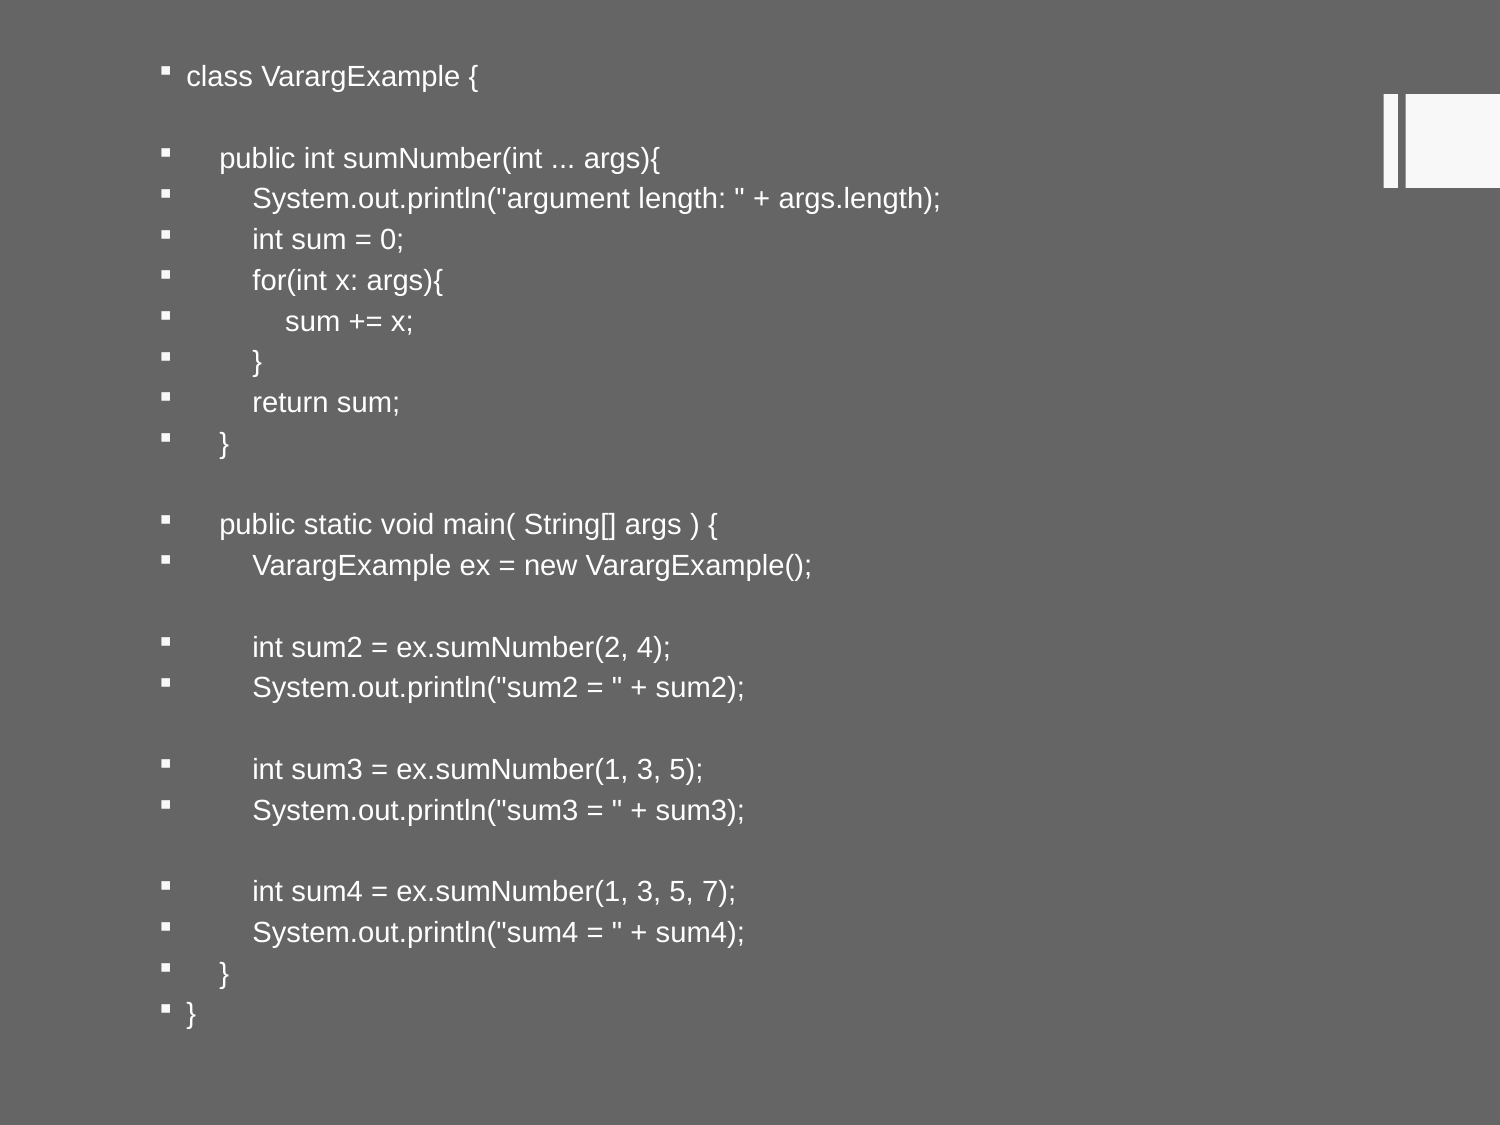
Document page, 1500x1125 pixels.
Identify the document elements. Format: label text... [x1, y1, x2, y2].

list class VarargExample { public int sumNumber(int ... args){ System.out.println("argument length: " + args.length); int sum = 0; for(int x: args){ sum += x; } return sum; } public static void main( String[] args ) { VarargExample ex = new VarargExample(); int sum2 = ex.sumNumber(2, 4); System.out.println("sum2 = " + sum2); int sum3 = ex.sumNumber(1, 3, 5); System.out.println("sum3 = " + sum3); int sum4 = ex.sumNumber(1, 3, 5, 7); System.out.println("sum4 = " + sum4); } } [137, 50, 1338, 1050]
